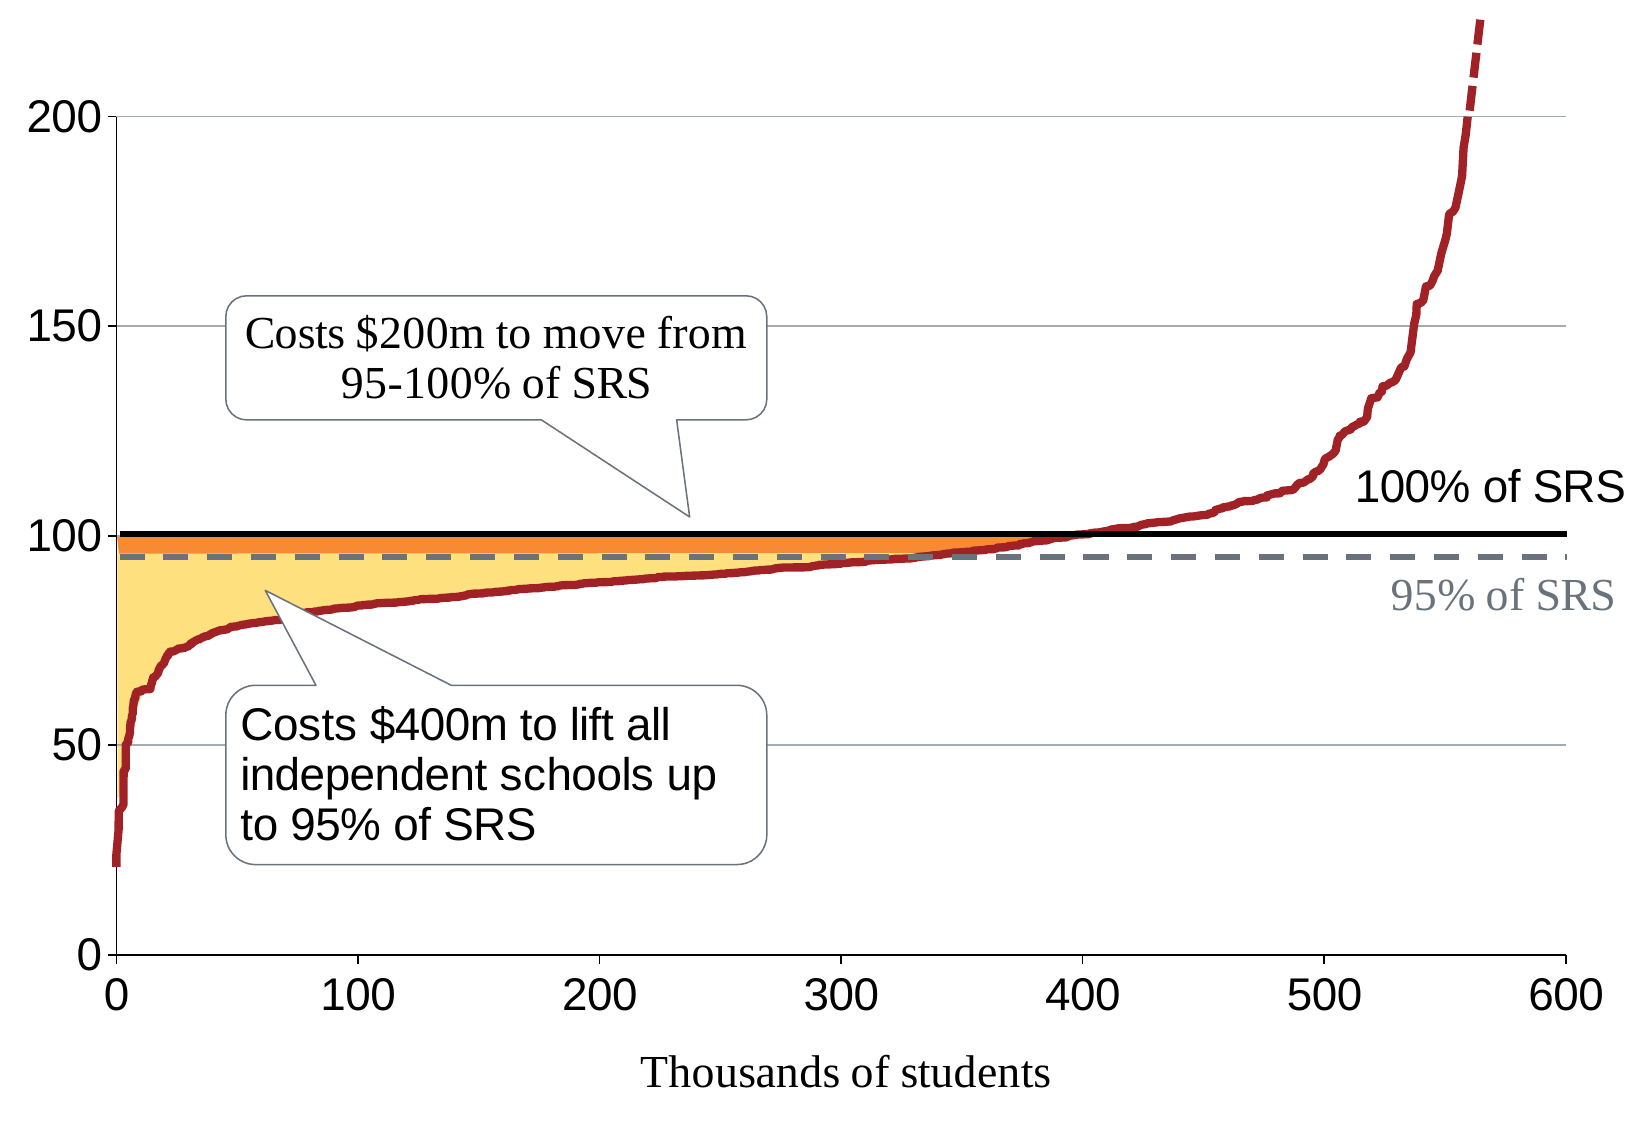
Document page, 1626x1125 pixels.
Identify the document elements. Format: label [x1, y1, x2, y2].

text_box [1469, 15, 1482, 82]
chart [0, 83, 1625, 1112]
